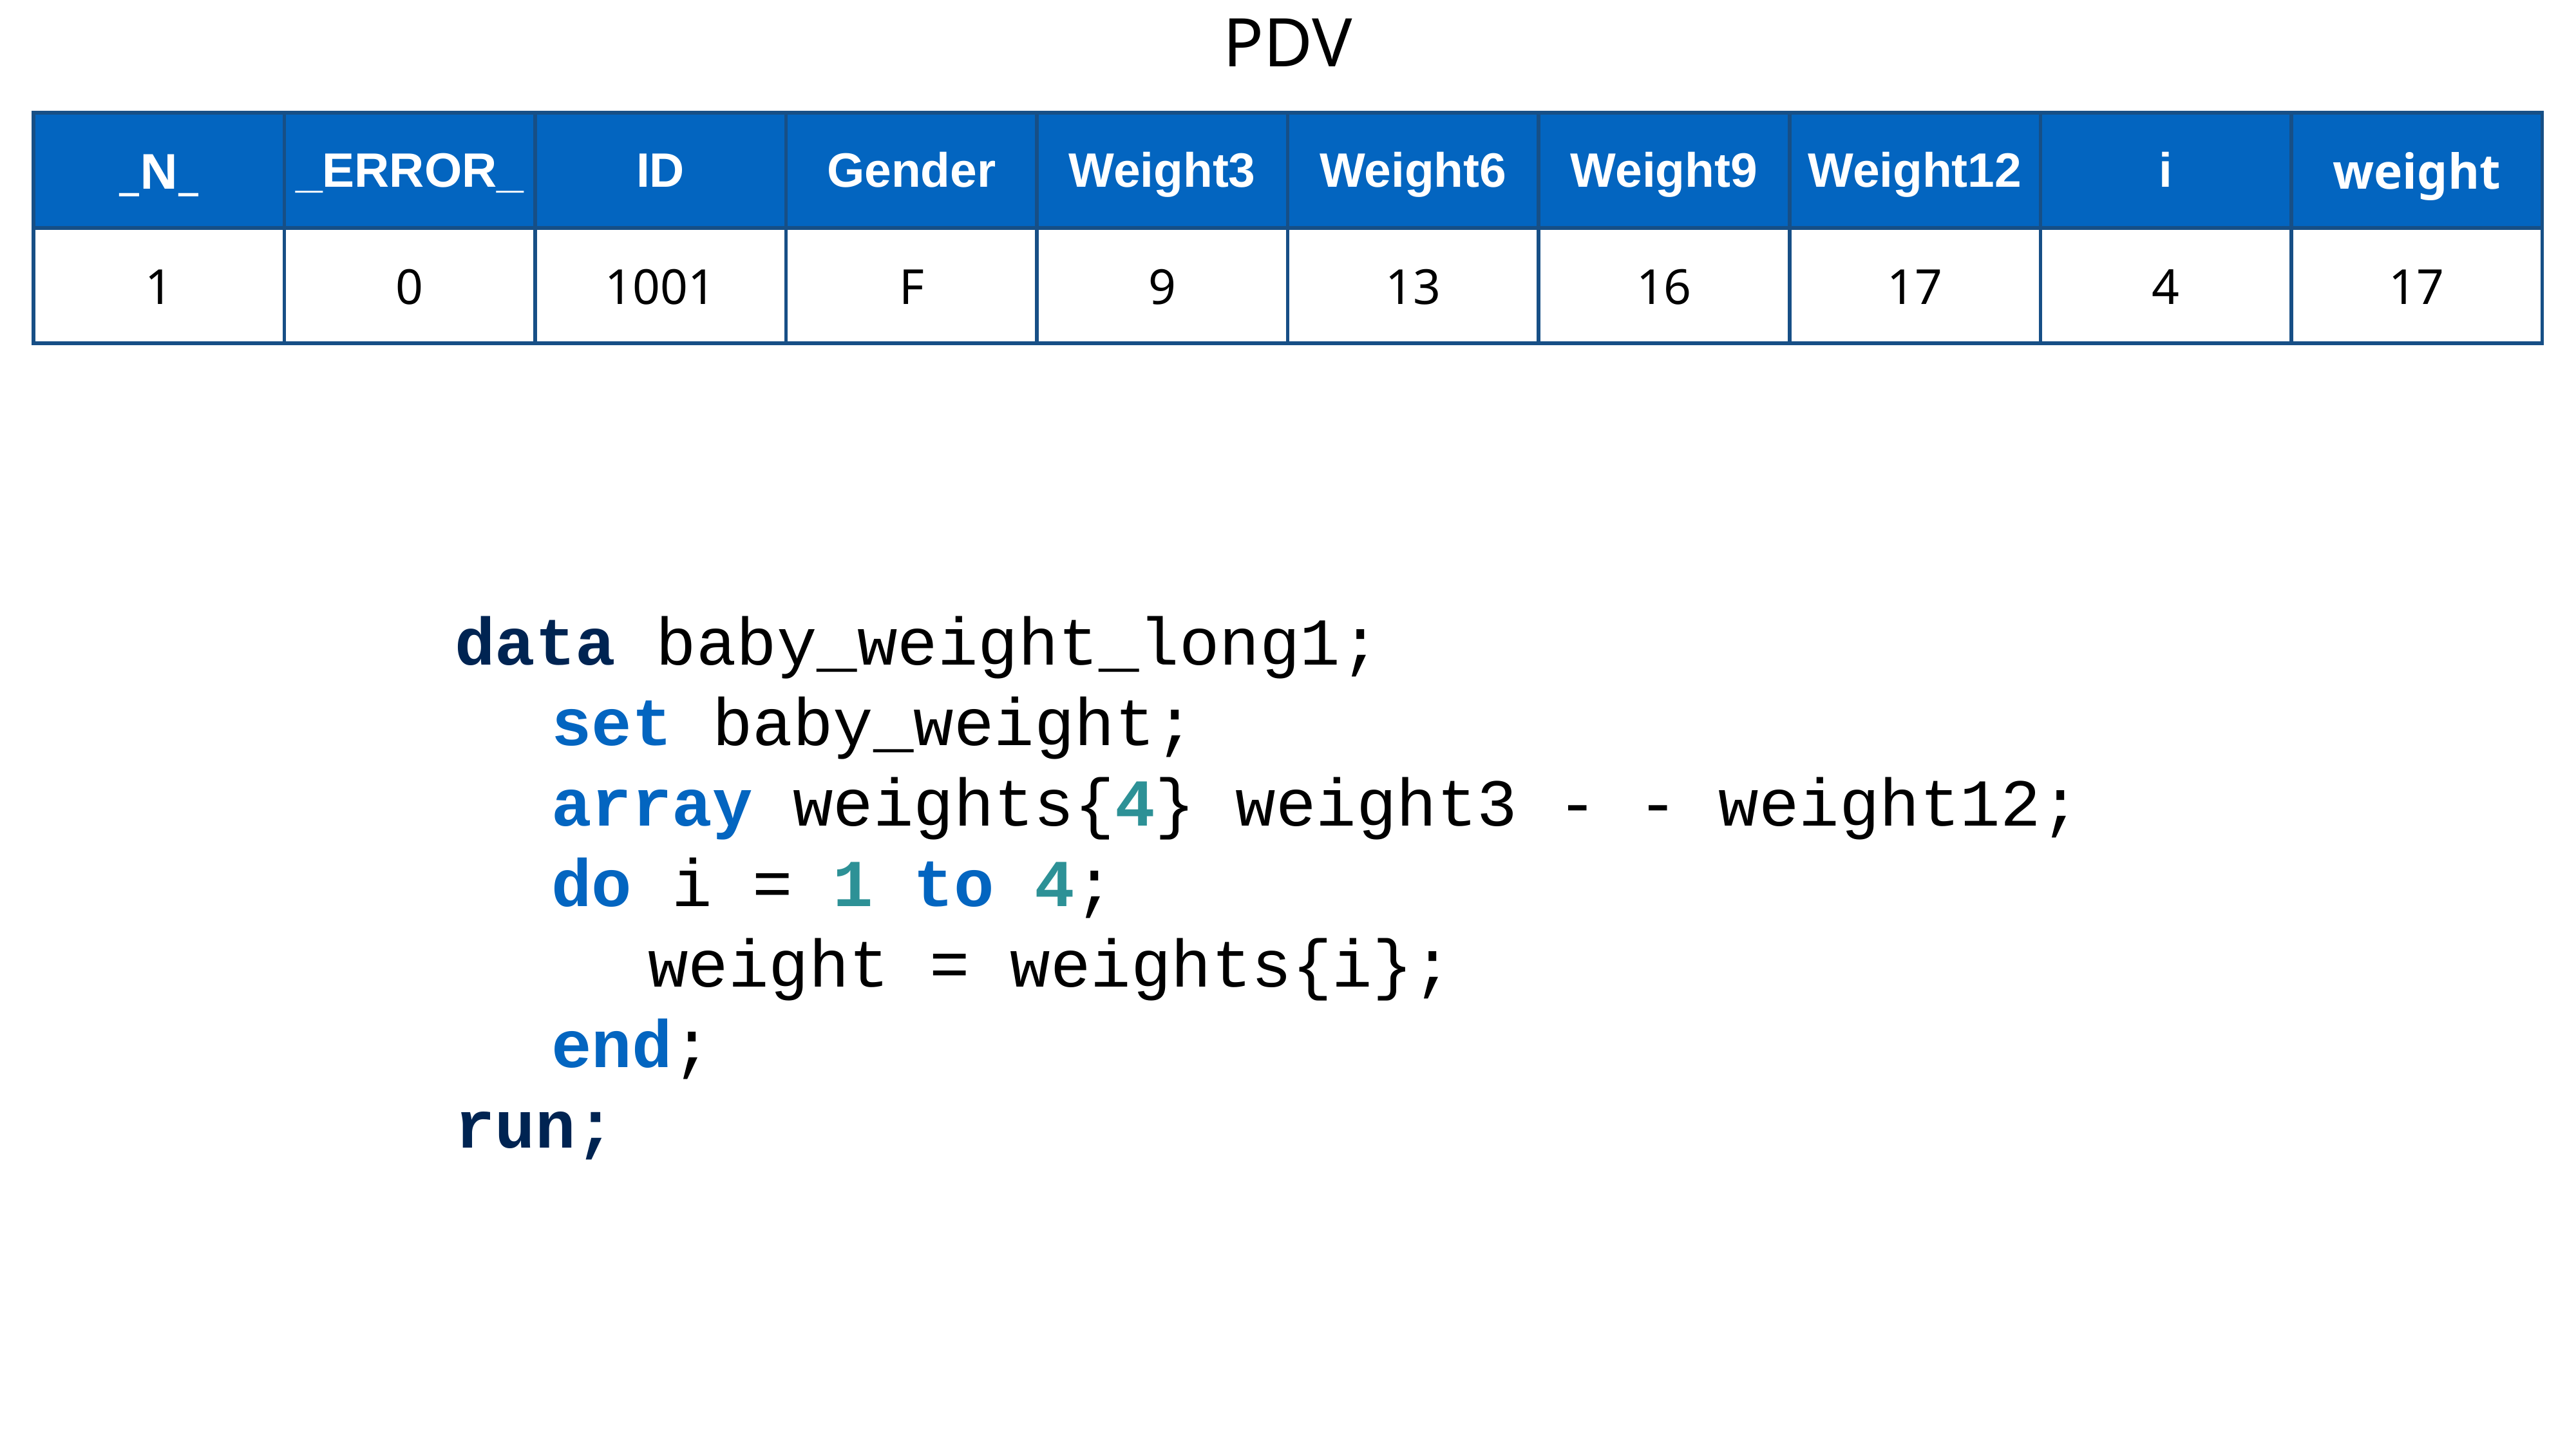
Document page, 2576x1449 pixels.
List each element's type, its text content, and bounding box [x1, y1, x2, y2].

table_header weight [2293, 115, 2541, 226]
table_header Weight12 [1792, 115, 2039, 226]
text_box data baby_weight_long1; set baby_weight; array weights{4} weight3 - - weight12; do i = 1 to 4; weight = weights{i}; end; run; [449, 592, 2087, 1167]
table_cell 1001 [537, 230, 784, 341]
table_header Weight6 [1289, 115, 1537, 226]
table_cell 9 [1039, 230, 1286, 341]
table_header ID [537, 115, 784, 226]
table_header _ERROR_ [286, 115, 533, 226]
table_cell 17 [1792, 230, 2039, 341]
table_header i [2042, 115, 2289, 226]
table_cell 4 [2042, 230, 2289, 341]
table_cell 13 [1289, 230, 1537, 341]
text_box PDV [1218, 0, 1358, 86]
table_cell F [788, 230, 1035, 341]
table_header Weight9 [1540, 115, 1788, 226]
table_cell 0 [286, 230, 533, 341]
table_header _N_ [35, 115, 283, 226]
table_header Weight3 [1039, 115, 1286, 226]
table_cell 17 [2293, 230, 2541, 341]
table_cell 1 [35, 230, 283, 341]
table_header Gender [788, 115, 1035, 226]
table_cell 16 [1540, 230, 1788, 341]
